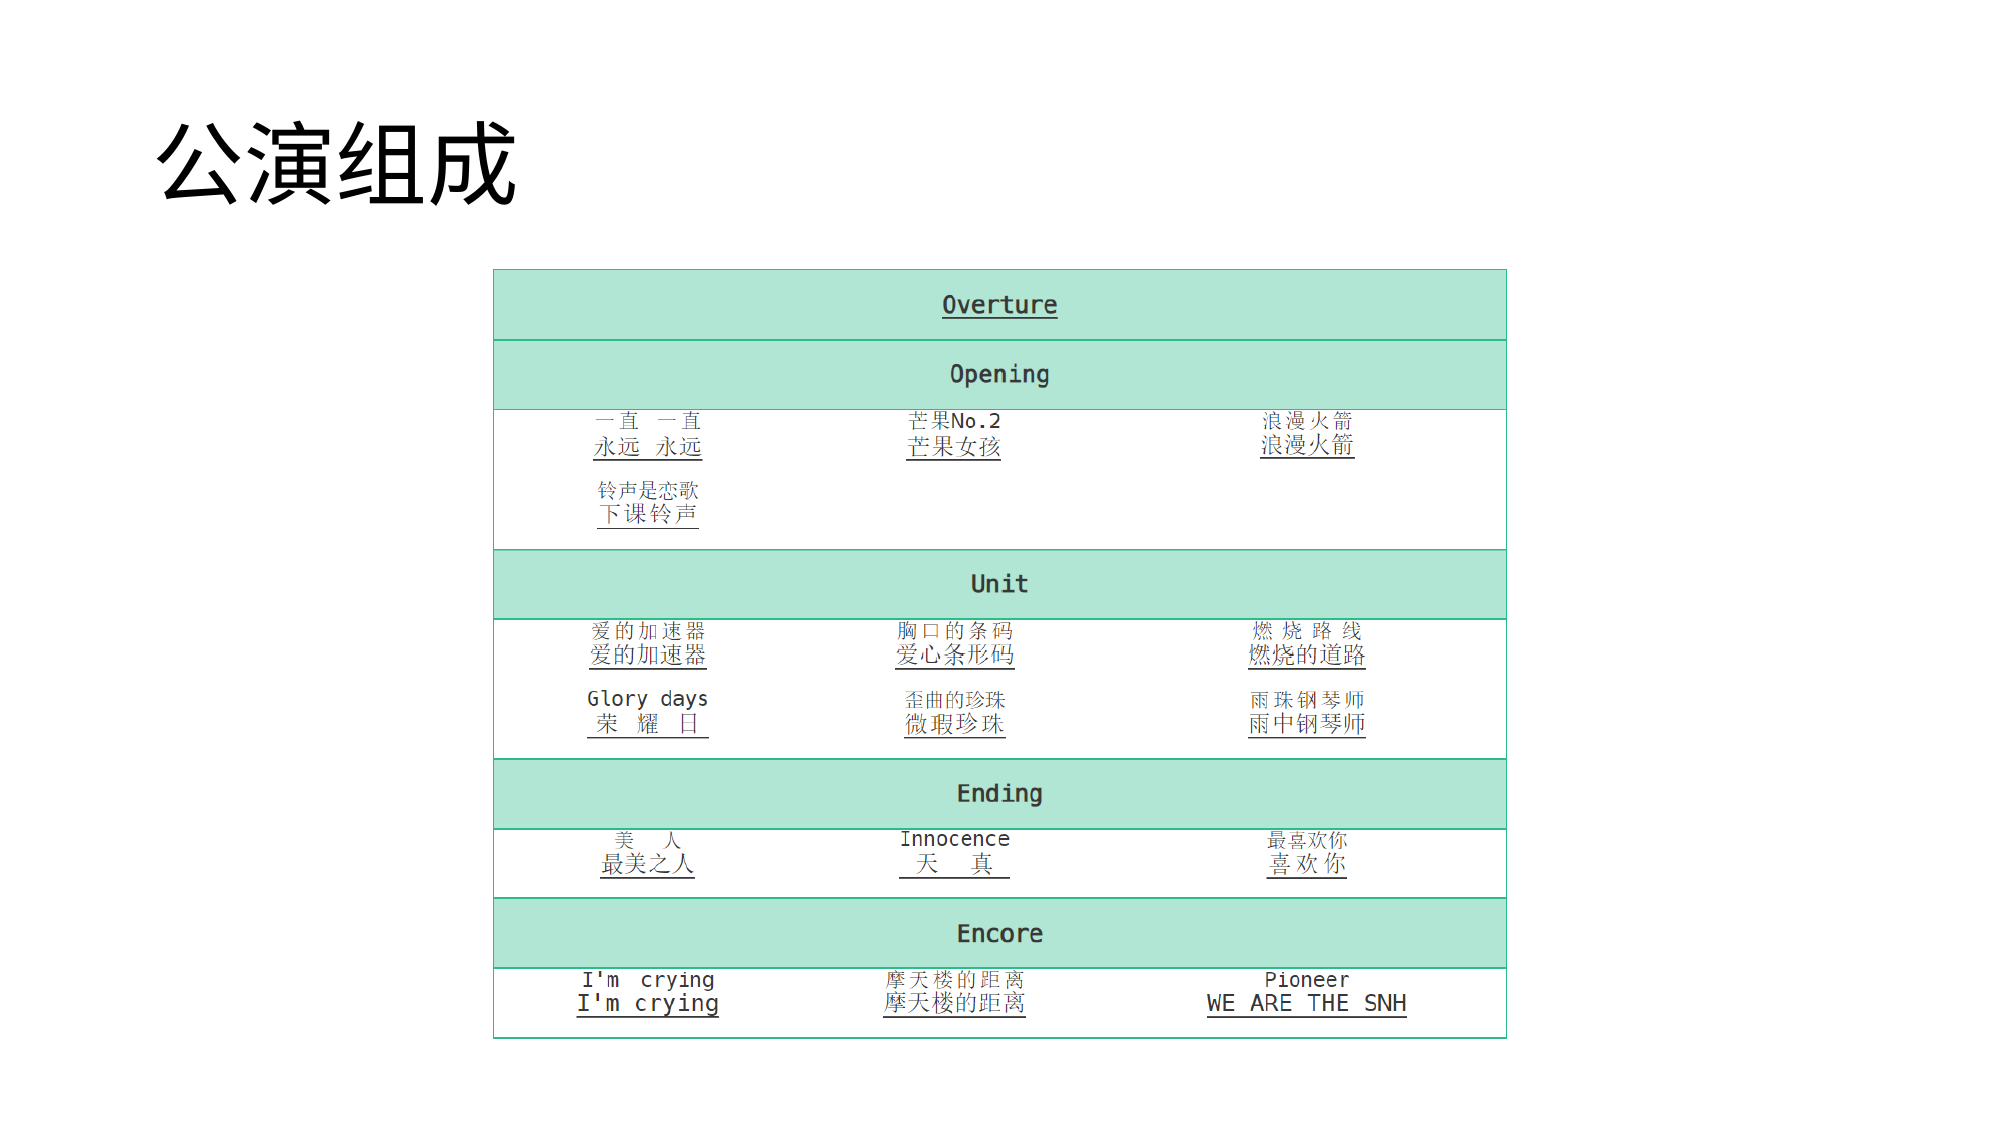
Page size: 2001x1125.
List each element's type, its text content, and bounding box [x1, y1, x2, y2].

picture [483, 253, 1517, 1052]
title 公演组成 [137, 59, 1863, 278]
